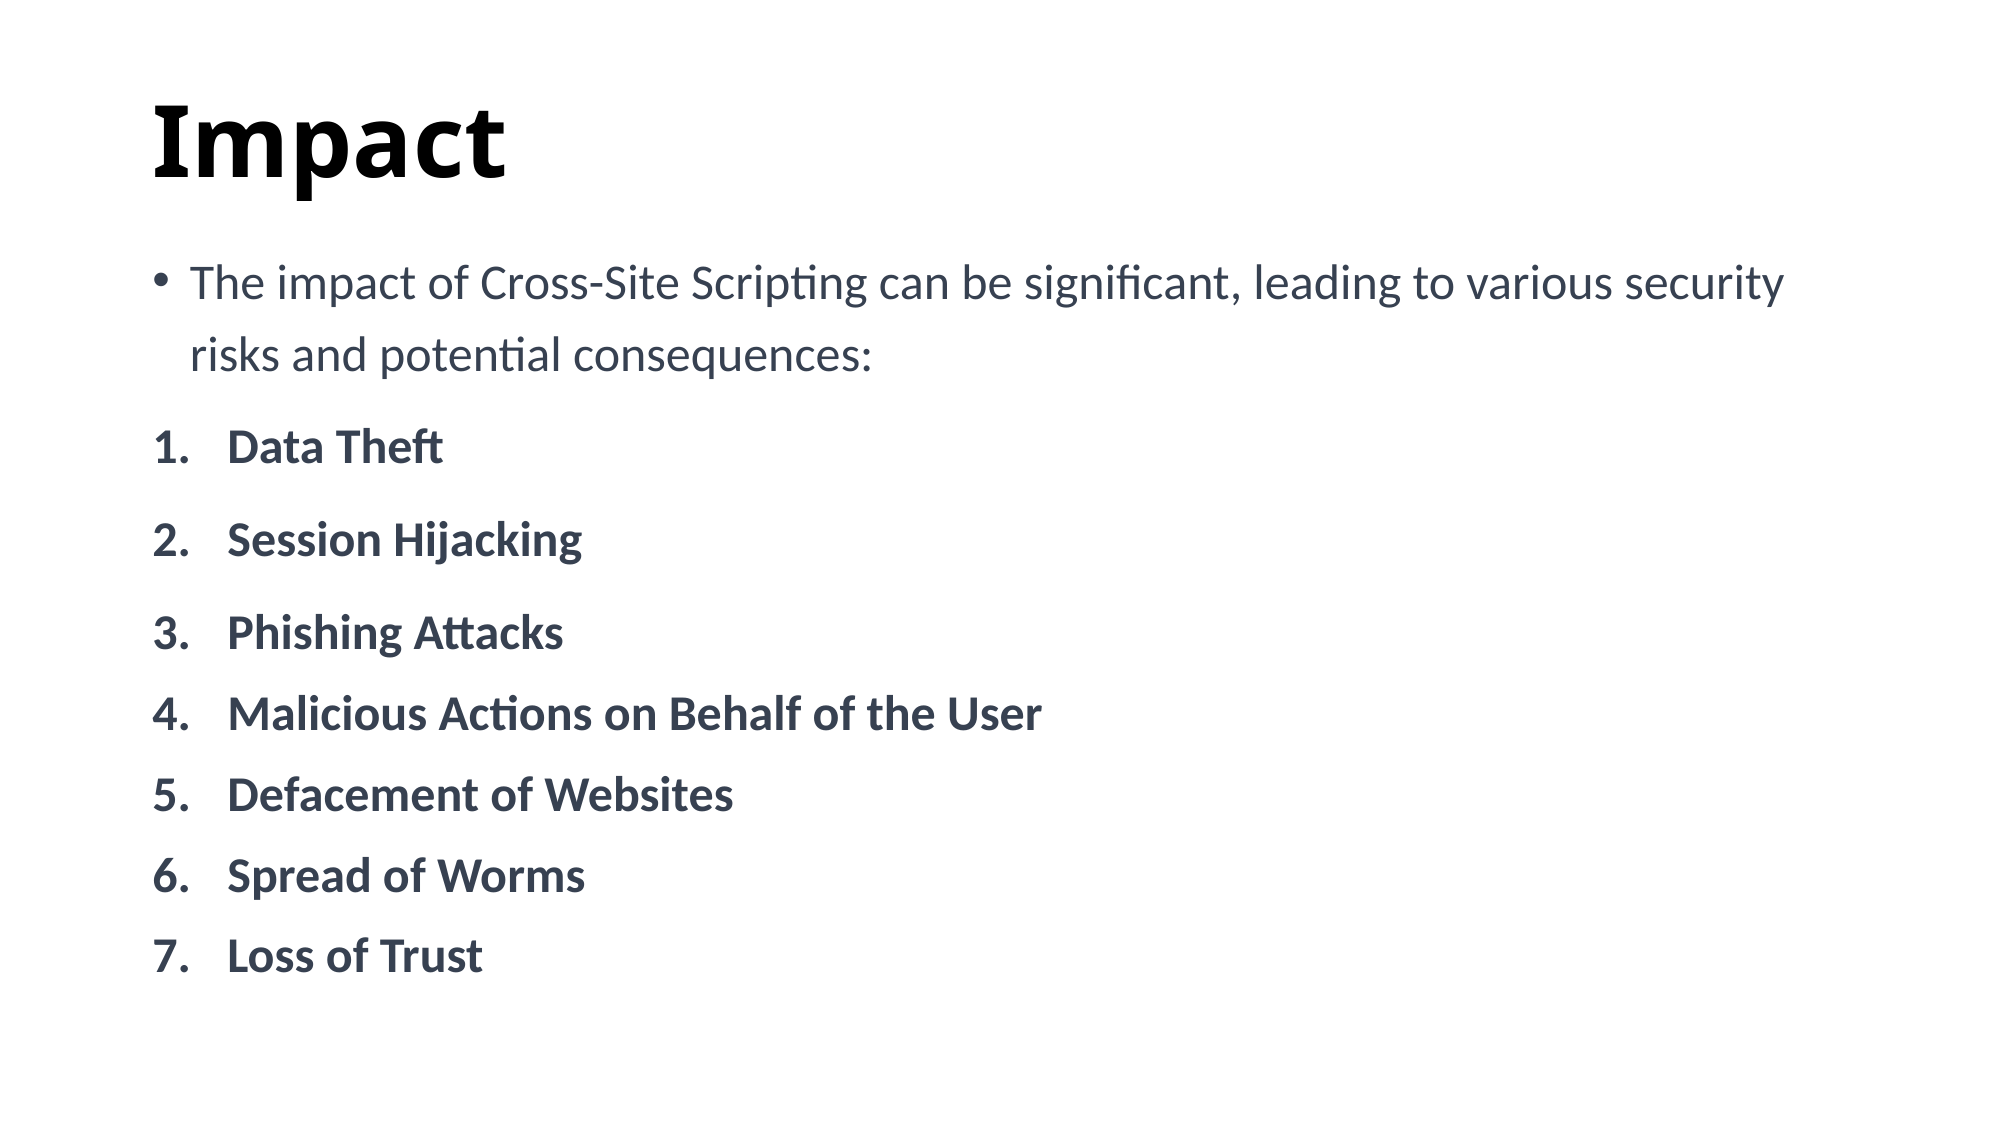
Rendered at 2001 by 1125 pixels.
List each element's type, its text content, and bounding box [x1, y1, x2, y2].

list The impact of Cross-Site Scripting can be significant, leading to various security risks and potential consequences: Data Theft Session Hijacking Phishing Attacks Malicious Actions on Behalf of the User Defacement of Websites Spread of Worms Loss of Trust [137, 229, 1863, 1047]
title Impact [137, 59, 1863, 229]
